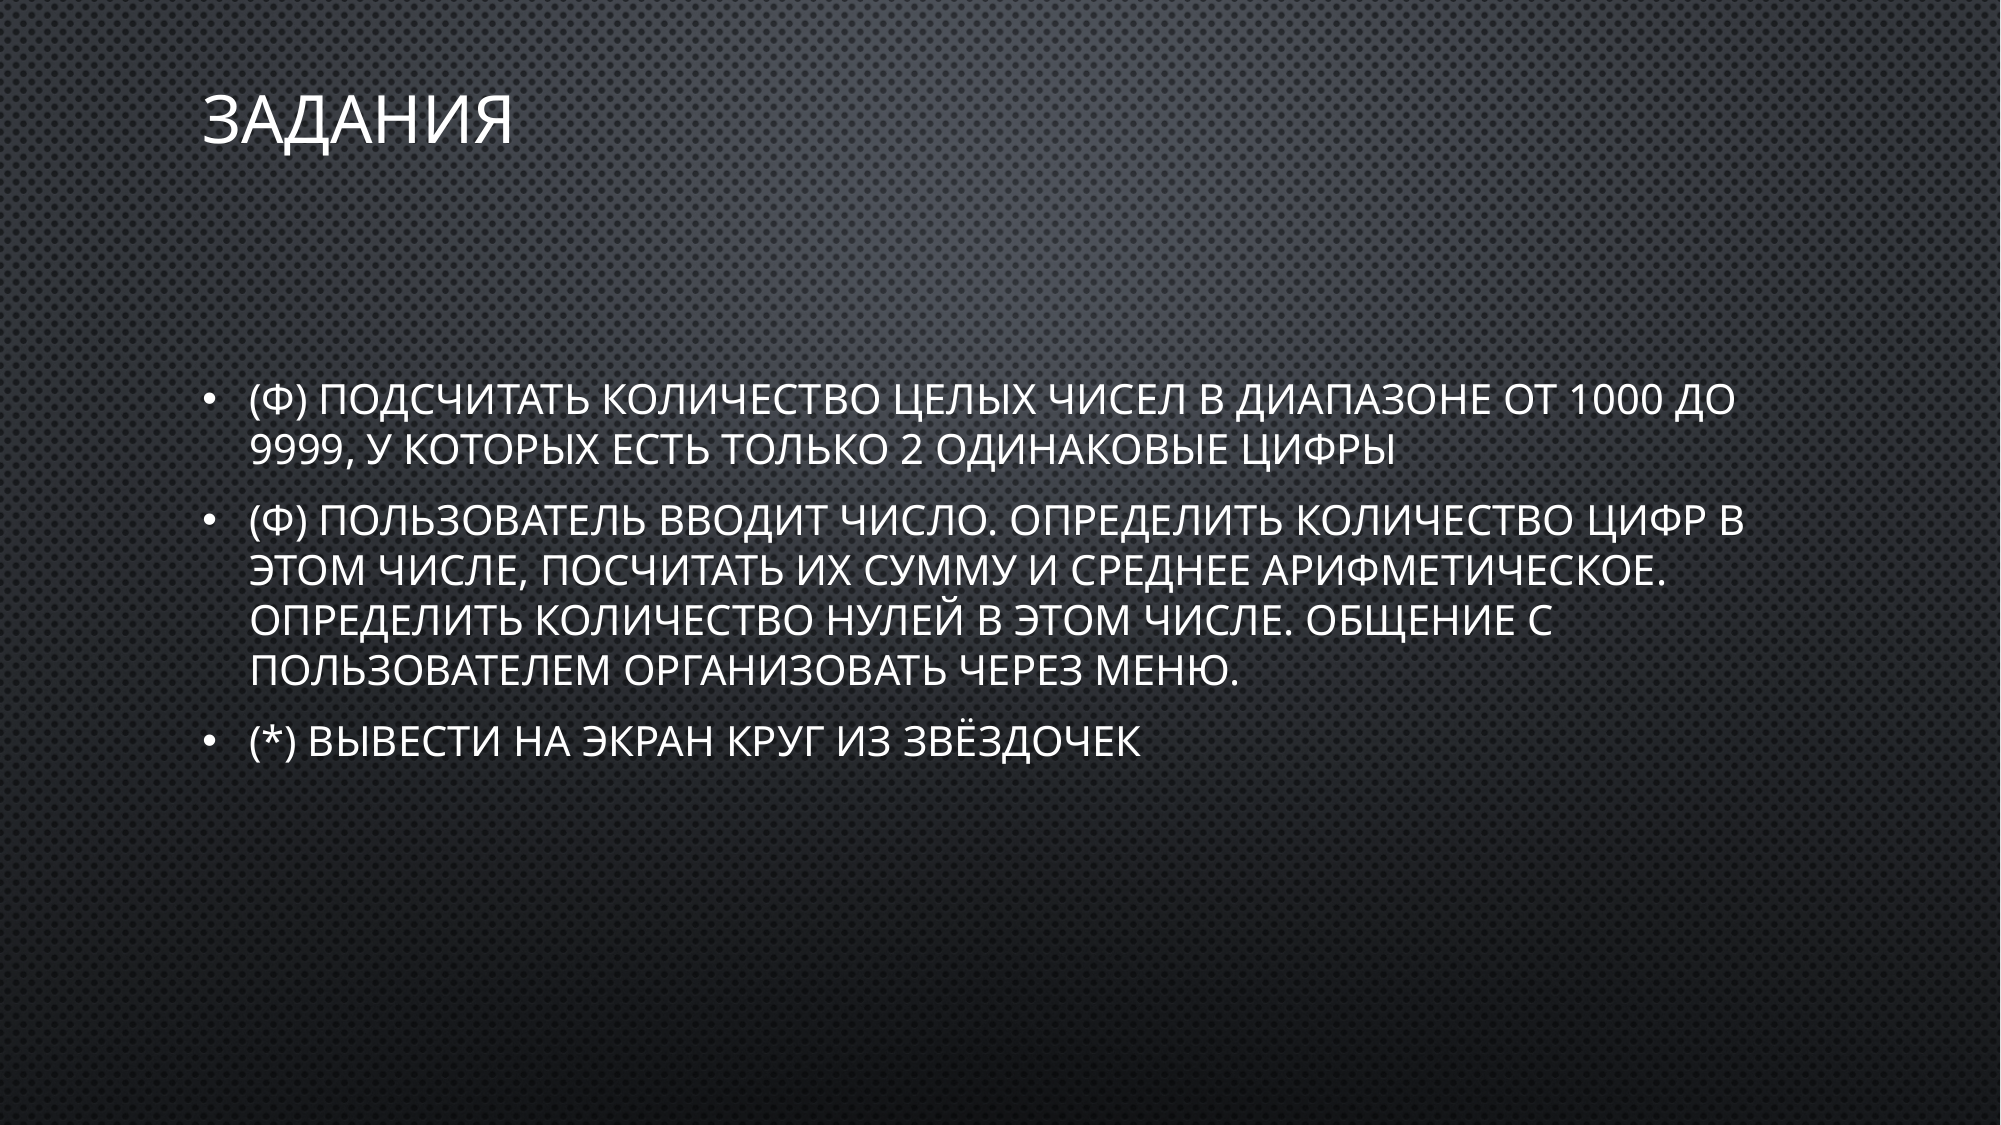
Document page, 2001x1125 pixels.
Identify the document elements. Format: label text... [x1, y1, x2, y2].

list (Ф) Подсчитать количество целых чисел в диапазоне от 1000 до 9999, у которых есть только 2 одинаковые цифры (Ф) Пользователь вводит число. Определить количество цифр в этом числе, посчитать их сумму и среднее арифметическое. Определить количество нулей в этом числе. Общение с пользователем организовать через меню. (*) Вывести на экран круг из звёздочек [187, 187, 1813, 950]
title Задания [187, 44, 1813, 187]
